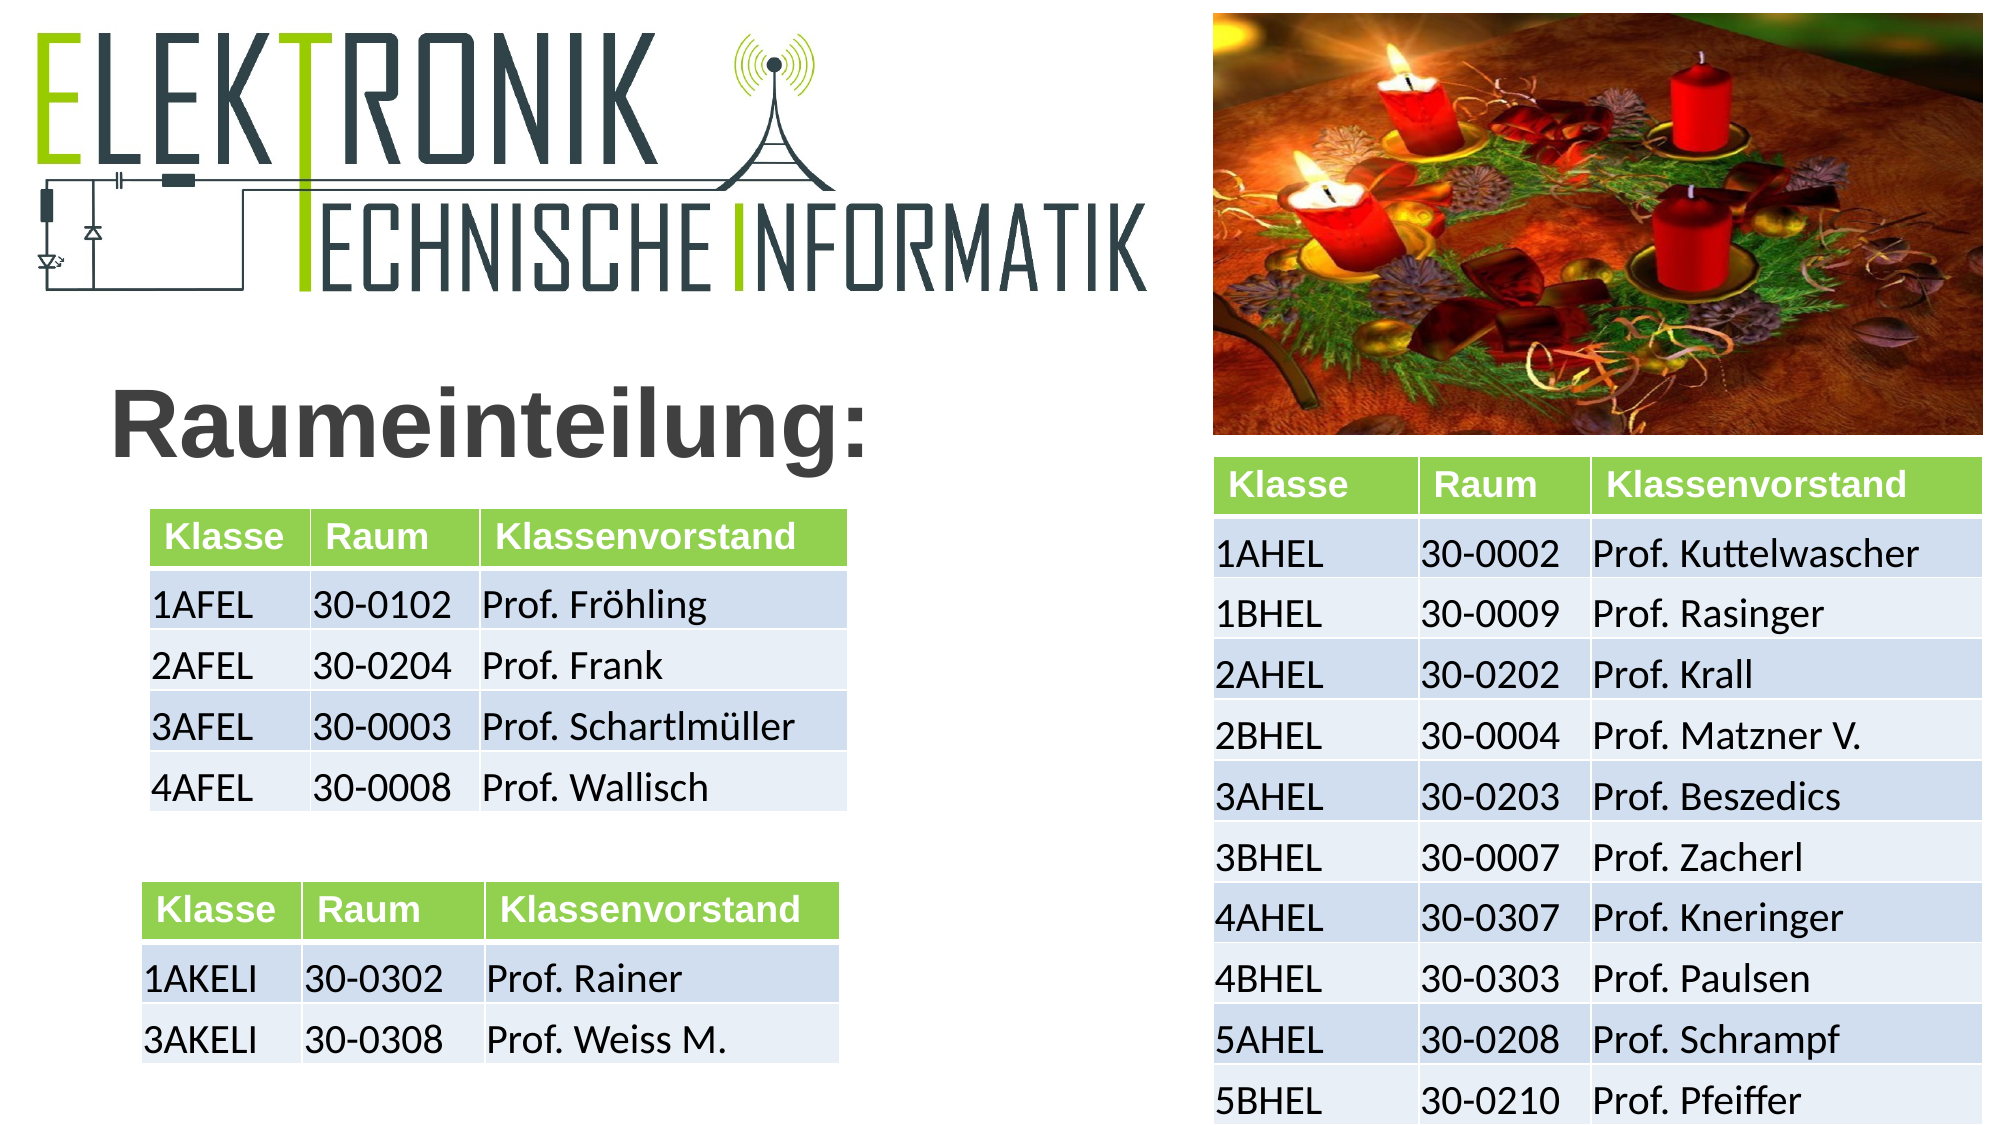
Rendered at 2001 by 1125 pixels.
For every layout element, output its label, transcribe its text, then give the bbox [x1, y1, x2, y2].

table_cell 30-0009 [1420, 578, 1590, 637]
table_cell Prof. Rasinger [1592, 578, 1982, 637]
table_cell 3BHEL [1214, 822, 1418, 881]
table_cell 2AHEL [1214, 639, 1418, 698]
table_cell Prof. Schrampf [1592, 1004, 1982, 1063]
table_cell 3AFEL [150, 691, 310, 750]
table_cell 30-0004 [1420, 700, 1590, 759]
table_cell Prof. Frank [481, 630, 847, 689]
table_cell 30-0002 [1420, 519, 1590, 577]
table_cell Prof. Paulsen [1592, 943, 1982, 1002]
table_header Klassenvorstand [1592, 457, 1982, 514]
table_cell 30-0208 [1420, 1004, 1590, 1063]
table_cell Prof. Krall [1592, 639, 1982, 698]
table_cell Prof. Matzner V. [1592, 700, 1982, 759]
table_cell 30-0008 [311, 752, 479, 811]
table_cell 30-0308 [303, 1004, 484, 1063]
table_cell 30-0007 [1420, 822, 1590, 881]
table_header Klasse [142, 882, 301, 939]
table_cell 1AHEL [1214, 519, 1418, 577]
table_cell 30-0102 [311, 571, 479, 628]
table_cell Prof. Zacherl [1592, 822, 1982, 881]
table_cell Prof. Pfeiffer [1592, 1065, 1982, 1124]
table_cell 30-0202 [1420, 639, 1590, 698]
picture [18, 13, 1169, 306]
table_header Raum [1420, 457, 1590, 514]
table_cell 3AHEL [1214, 761, 1418, 820]
table_cell 4BHEL [1214, 943, 1418, 1002]
table_cell 4AHEL [1214, 883, 1418, 942]
table_cell Prof. Fröhling [481, 571, 847, 628]
table_cell 1BHEL [1214, 578, 1418, 637]
table_cell Prof. Kneringer [1592, 883, 1982, 942]
title Raumeinteilung: [18, 306, 963, 487]
table_cell 30-0210 [1420, 1065, 1590, 1124]
table_cell 5AHEL [1214, 1004, 1418, 1063]
table_cell Prof. Rainer [486, 945, 839, 1002]
table_cell 1AFEL [150, 571, 310, 628]
table_cell 4AFEL [150, 752, 310, 811]
picture [1213, 13, 1983, 435]
table_cell 30-0203 [1420, 761, 1590, 820]
table_cell 30-0307 [1420, 883, 1590, 942]
table_header Klasse [150, 509, 310, 566]
table_cell 30-0204 [311, 630, 479, 689]
table_header Klassenvorstand [481, 509, 847, 566]
table_cell Prof. Weiss M. [486, 1004, 839, 1063]
table_header Klassenvorstand [486, 882, 839, 939]
table_cell 30-0003 [311, 691, 479, 750]
table_cell 2AFEL [150, 630, 310, 689]
table_cell Prof. Kuttelwascher [1592, 519, 1982, 577]
table_cell Prof. Schartlmüller [481, 691, 847, 750]
table_cell 1AKELI [142, 945, 301, 1002]
table_header Raum [303, 882, 484, 939]
table_cell 5BHEL [1214, 1065, 1418, 1124]
table_header Klasse [1214, 457, 1418, 514]
table_cell 2BHEL [1214, 700, 1418, 759]
table_cell 3AKELI [142, 1004, 301, 1063]
table_cell Prof. Wallisch [481, 752, 847, 811]
table_cell Prof. Beszedics [1592, 761, 1982, 820]
table_cell 30-0302 [303, 945, 484, 1002]
table_cell 30-0303 [1420, 943, 1590, 1002]
table_header Raum [311, 509, 479, 566]
